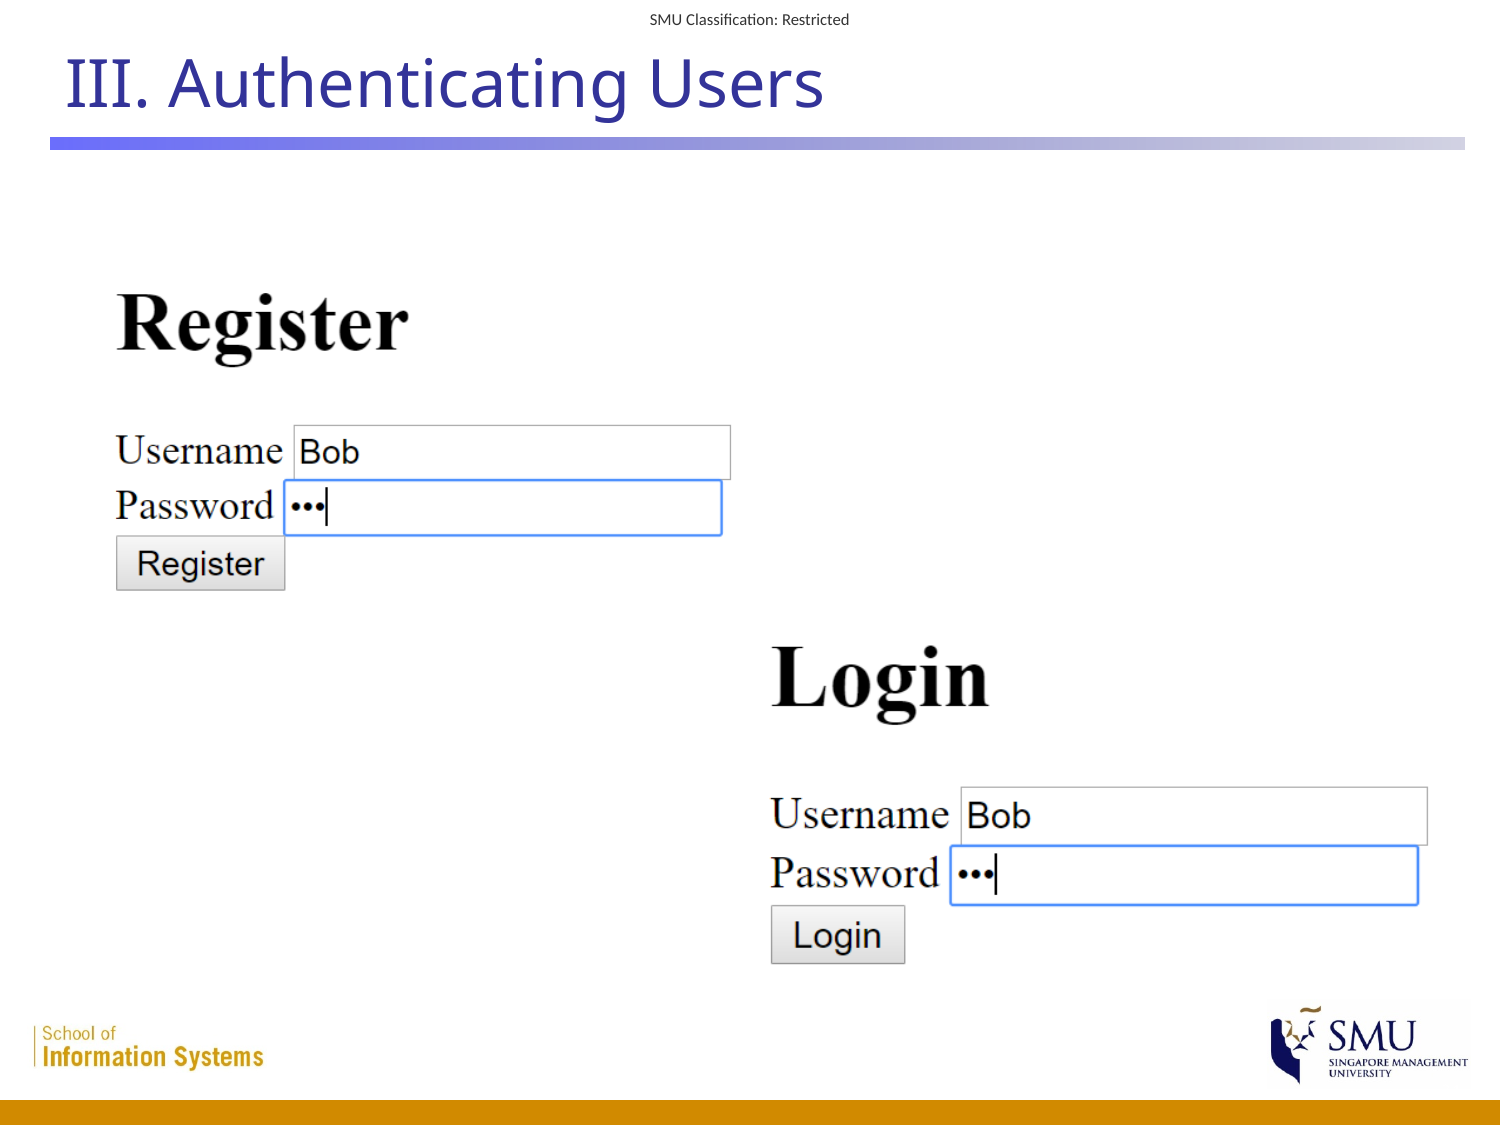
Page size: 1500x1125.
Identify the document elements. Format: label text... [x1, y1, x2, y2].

title III. Authenticating Users [50, 24, 1463, 138]
slide_number 34 [1262, 1072, 1475, 1123]
picture [27, 1012, 267, 1073]
picture [1267, 999, 1471, 1072]
picture [94, 271, 1453, 992]
